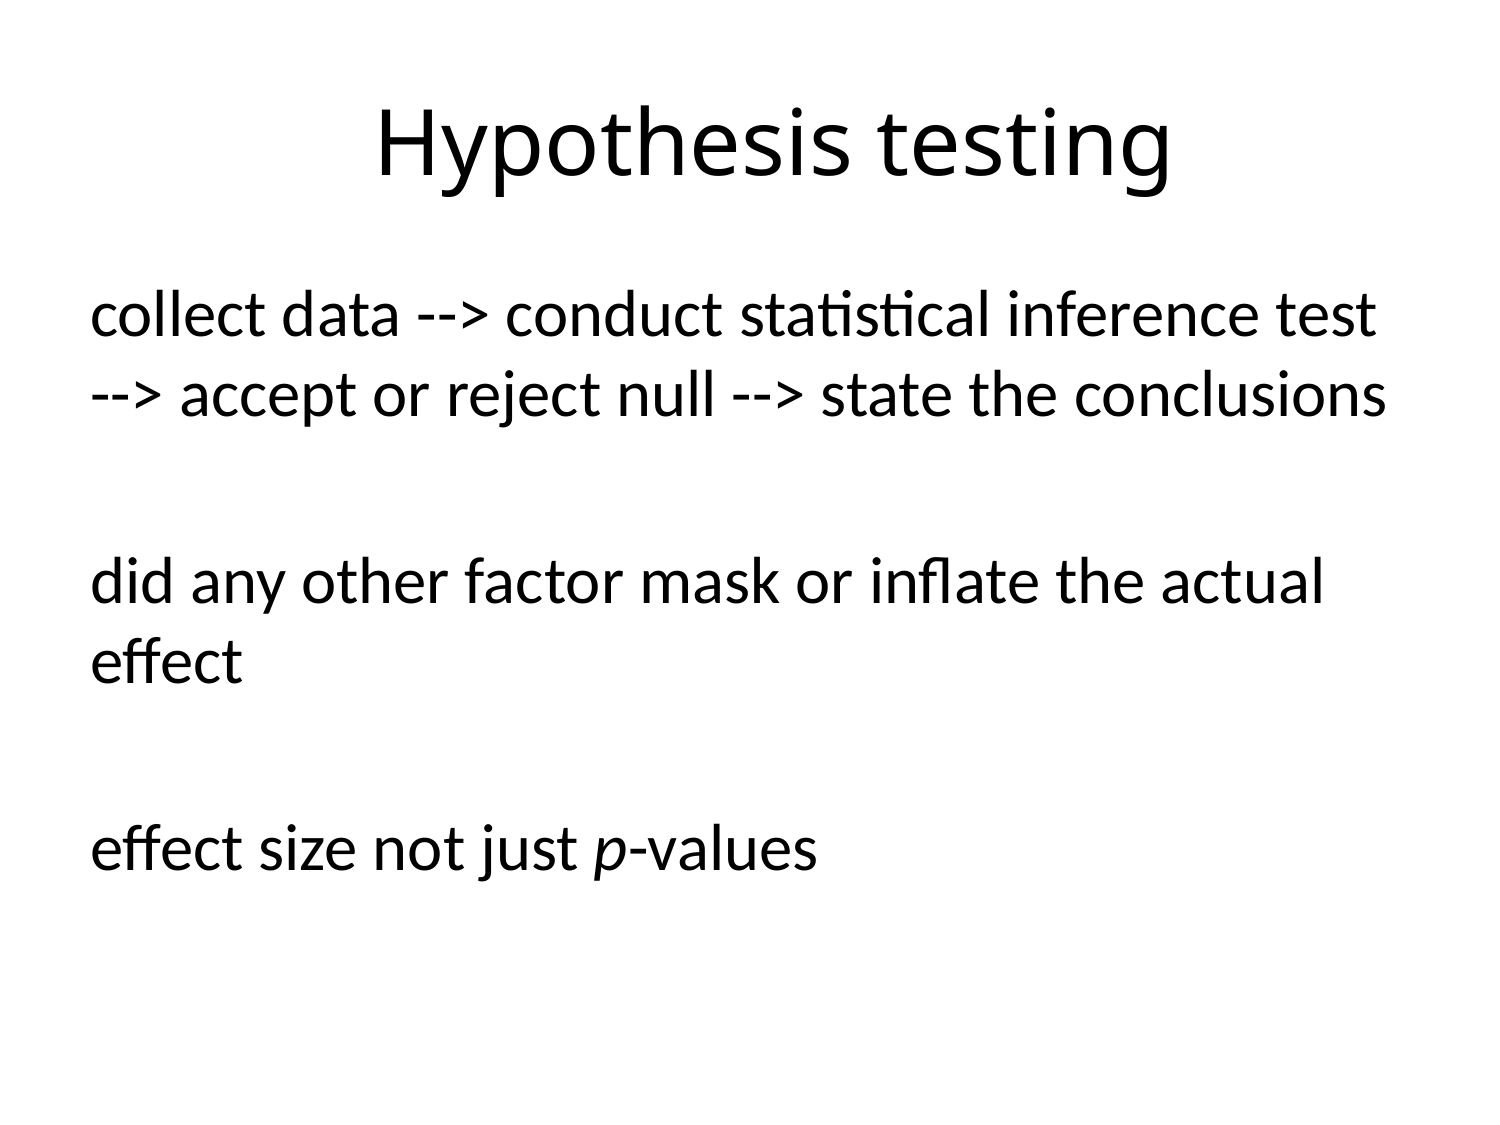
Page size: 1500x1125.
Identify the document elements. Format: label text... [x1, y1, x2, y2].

title Hypothesis testing [75, 45, 1475, 233]
list collect data --> conduct statistical inference test --> accept or reject null --> state the conclusions did any other factor mask or inflate the actual effect effect size not just p-values [75, 262, 1425, 1005]
